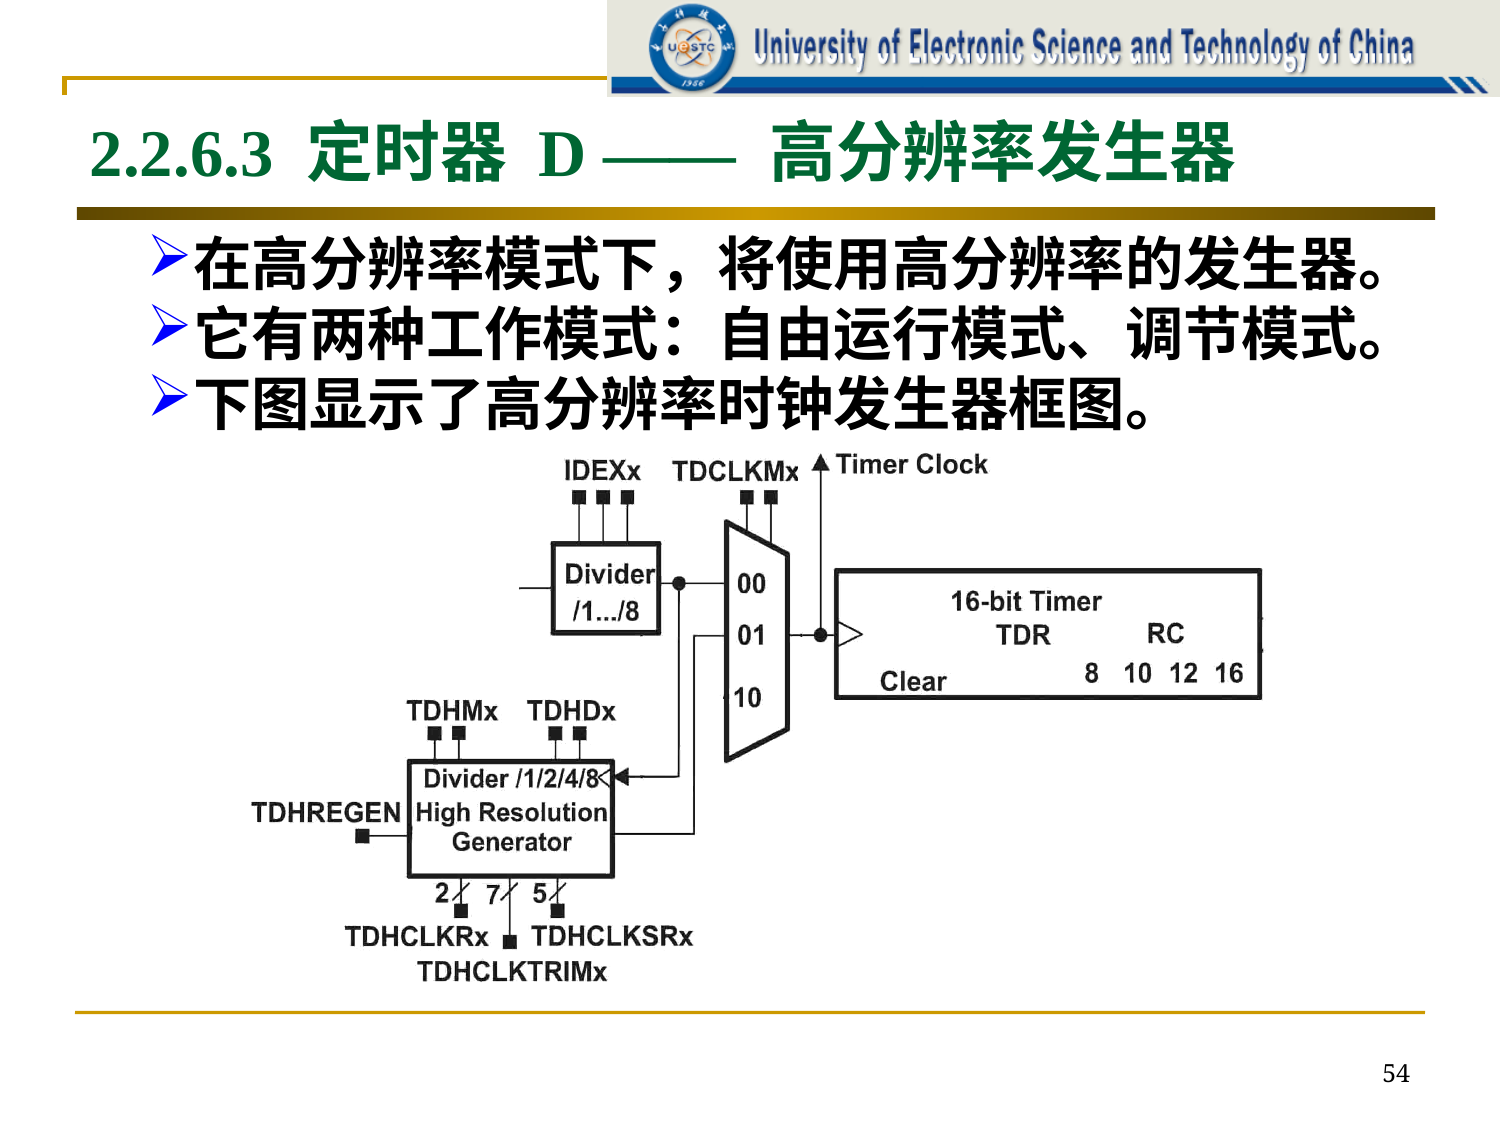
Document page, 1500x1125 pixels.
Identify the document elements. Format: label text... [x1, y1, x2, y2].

text_box 2.2.6.3 定时器 D —— 高分辨率发生器 [75, 102, 1463, 198]
picture [607, 0, 1500, 97]
slide_number 54 [1074, 1023, 1426, 1100]
text_box 在高分辨率模式下，将使用高分辨率的发生器。 它有两种工作模式：自由运行模式、调节模式。 下图显示了高分辨率时钟发生器框图。 [0, 220, 1500, 445]
picture [250, 446, 1270, 990]
